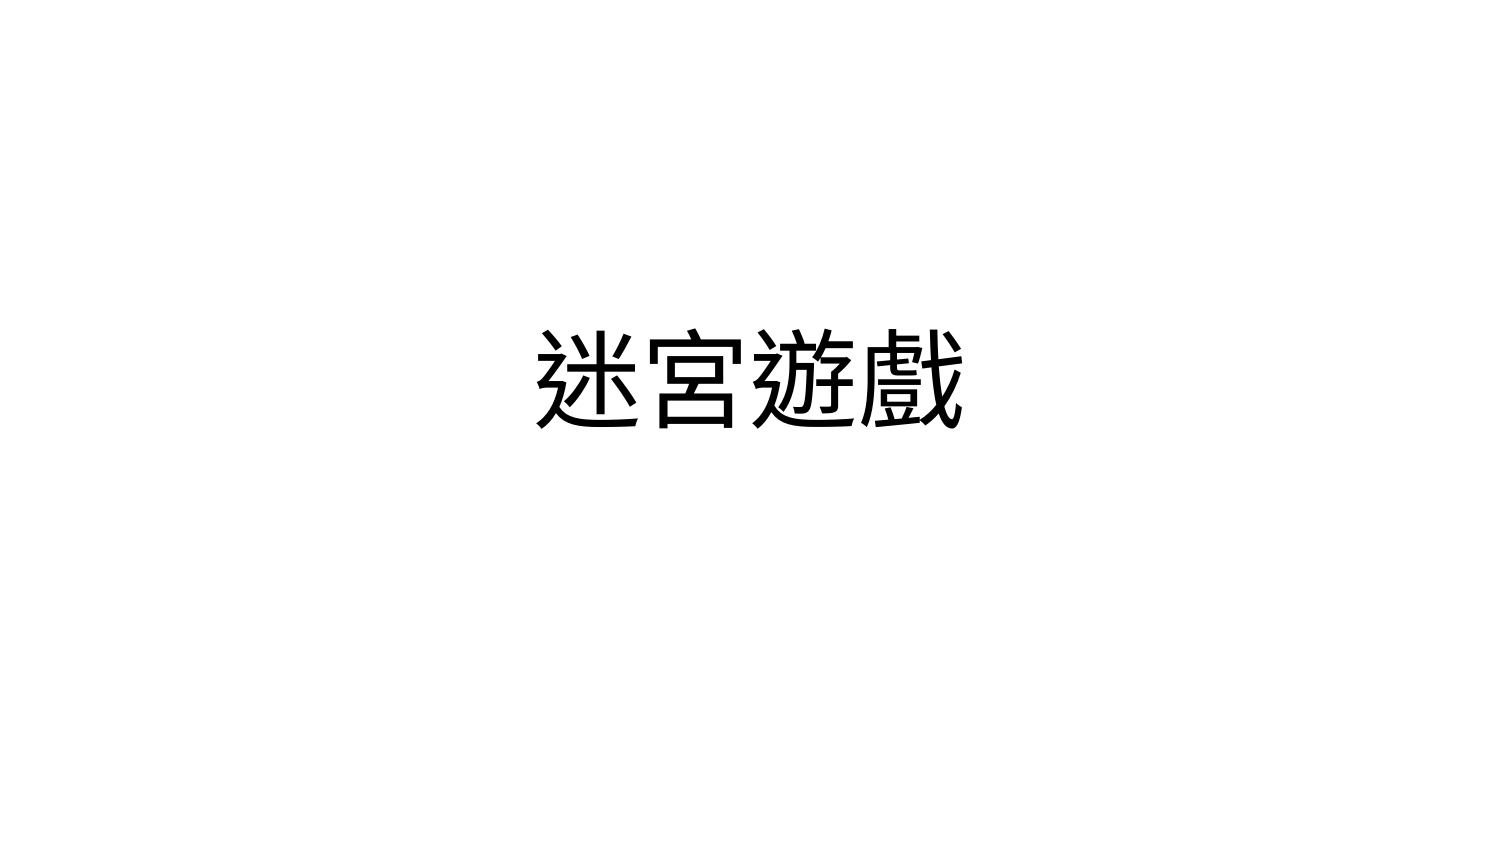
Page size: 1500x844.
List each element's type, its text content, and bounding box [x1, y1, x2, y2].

title 迷宮遊戲 [51, 122, 1449, 459]
